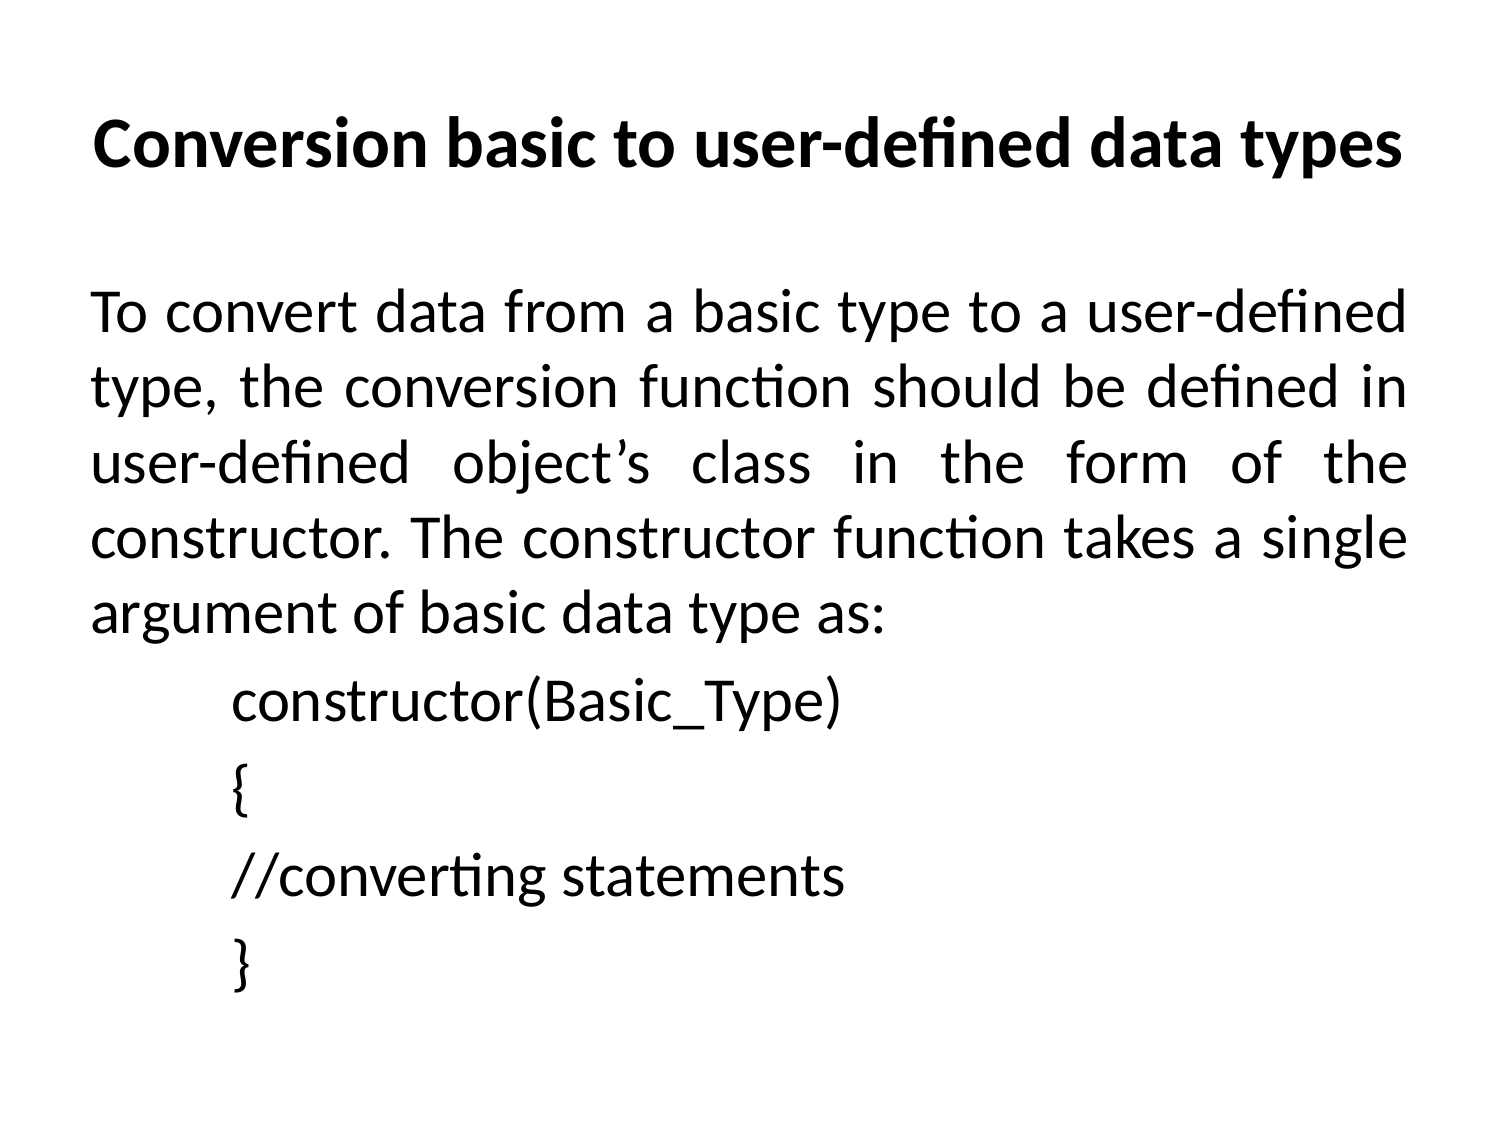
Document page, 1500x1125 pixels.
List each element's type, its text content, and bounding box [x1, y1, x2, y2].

list To convert data from a basic type to a user-defined type, the conversion function should be defined in user-defined object’s class in the form of the constructor. The constructor function takes a single argument of basic data type as: constructor(Basic_Type) { //converting statements } [75, 262, 1425, 1005]
title Conversion basic to user-defined data types [75, 45, 1425, 233]
